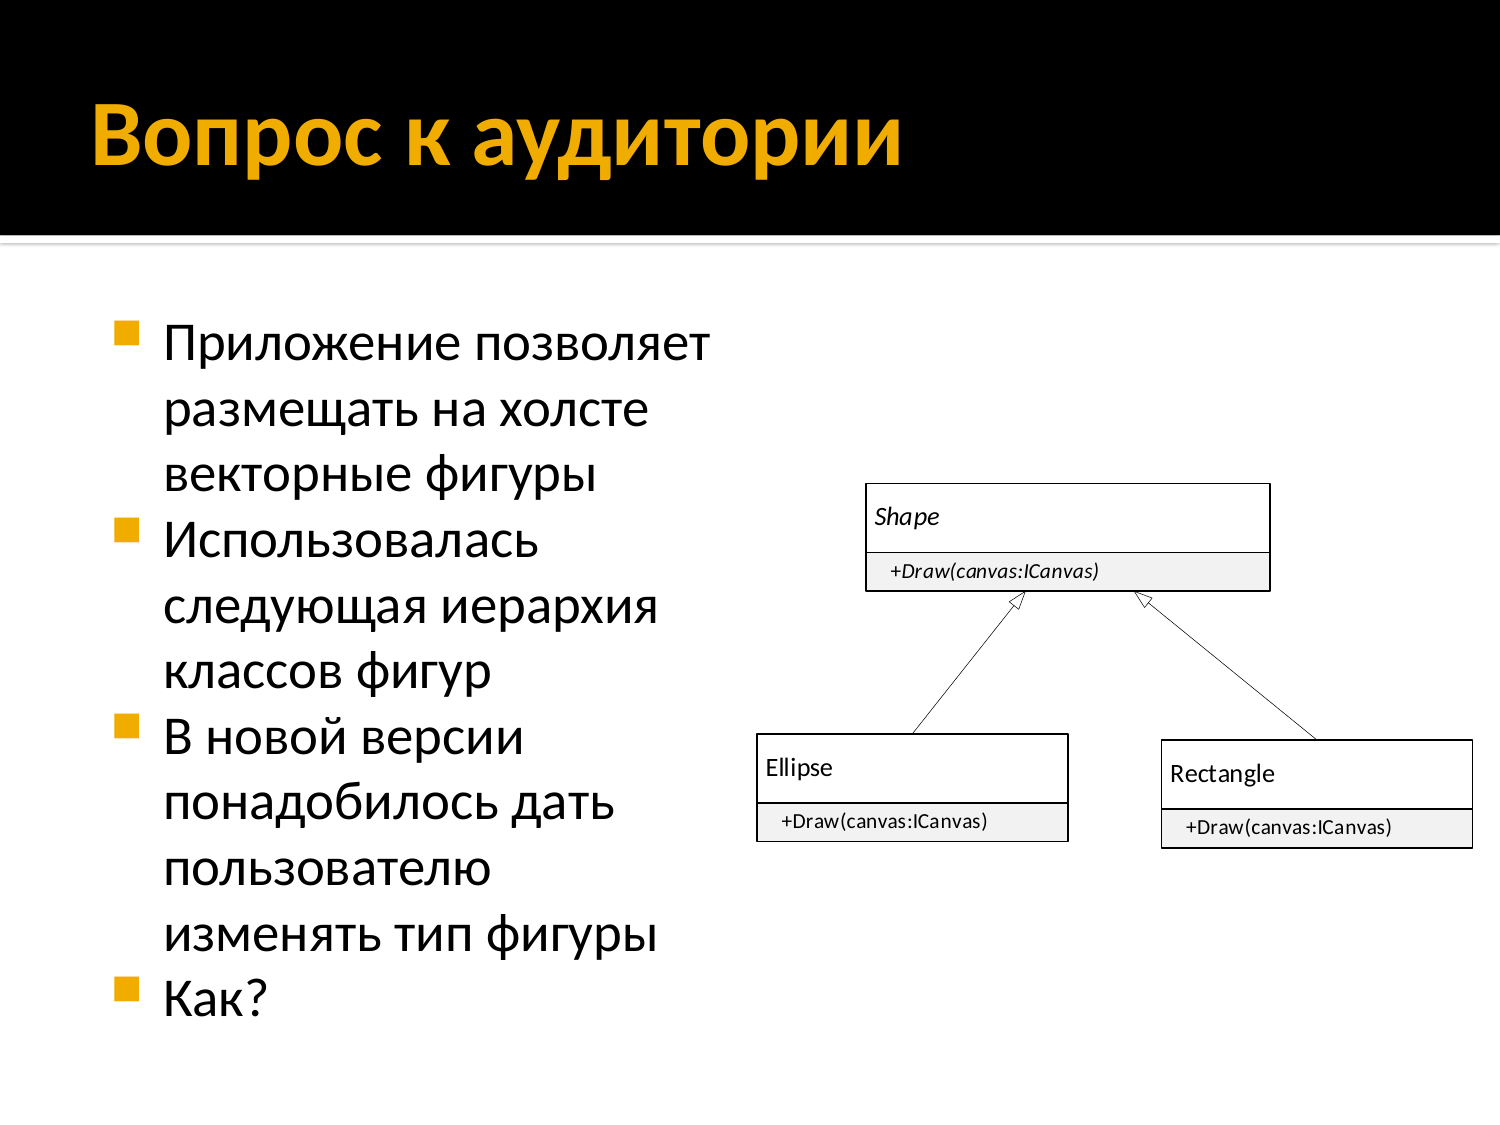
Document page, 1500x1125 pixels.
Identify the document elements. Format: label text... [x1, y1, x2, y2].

title Вопрос к аудитории [75, 24, 1425, 231]
list Приложение позволяет размещать на холсте векторные фигуры Использовалась следующая иерархия классов фигур В новой версии понадобилось дать пользователю изменять тип фигуры Как? [75, 291, 738, 1050]
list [749, 480, 1473, 853]
